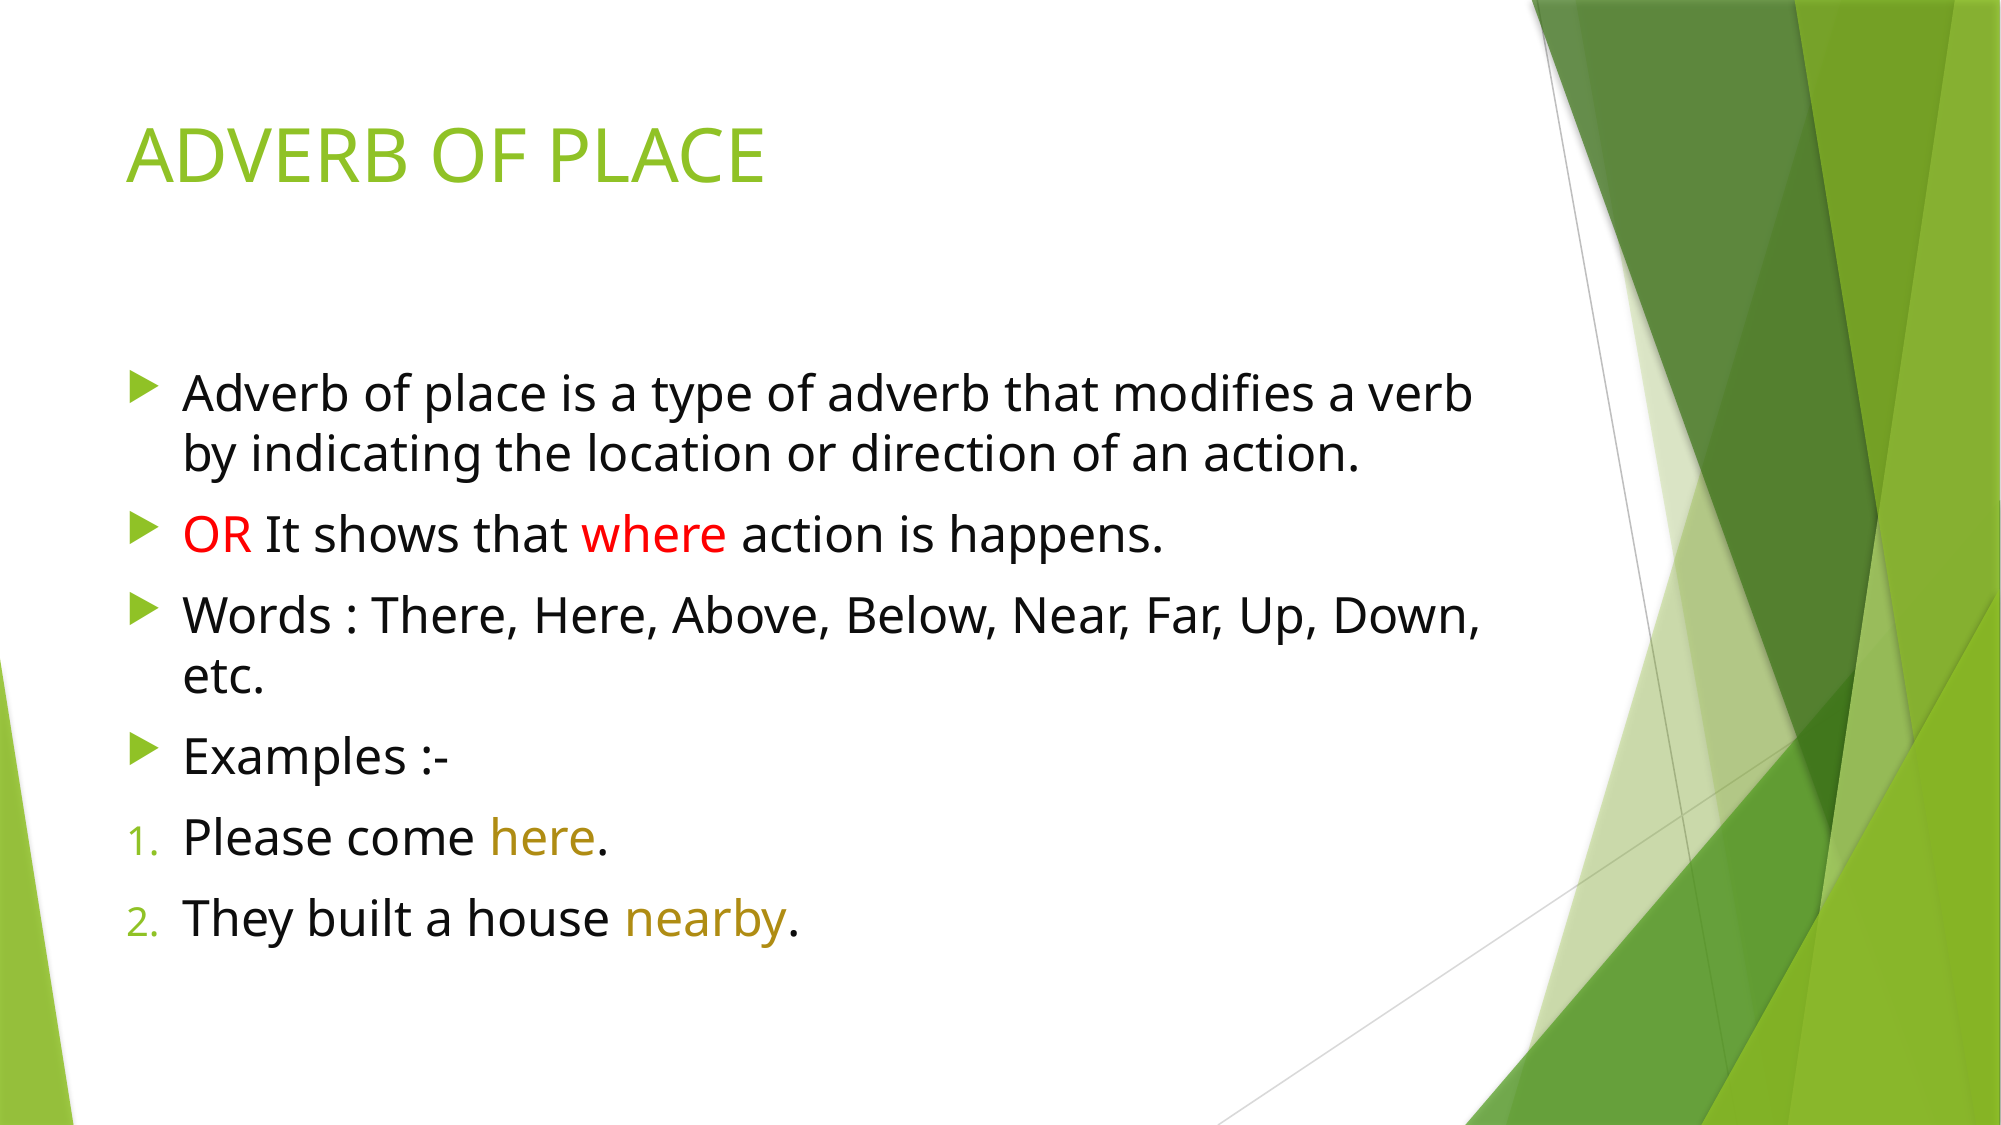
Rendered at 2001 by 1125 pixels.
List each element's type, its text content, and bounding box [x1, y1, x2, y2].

title ADVERB OF PLACE [111, 99, 1522, 317]
list Adverb of place is a type of adverb that modifies a verb by indicating the location or direction of an action. OR It shows that where action is happens. Words : There, Here, Above, Below, Near, Far, Up, Down, etc. Examples :- Please come here. They built a house nearby. [111, 354, 1522, 992]
